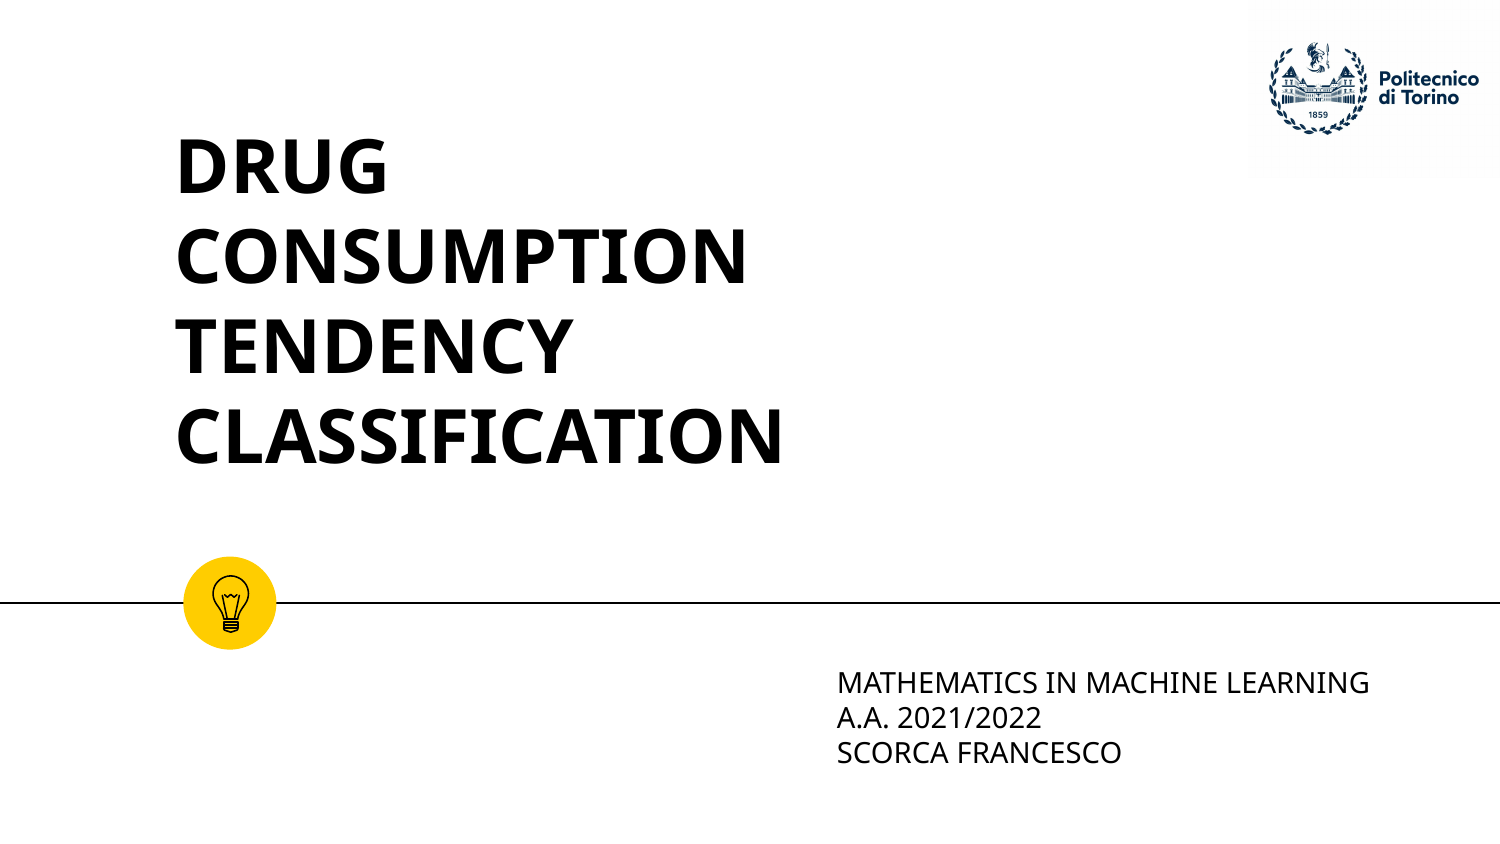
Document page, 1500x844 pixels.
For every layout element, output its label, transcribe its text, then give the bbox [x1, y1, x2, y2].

picture [1248, 0, 1500, 179]
title DRUG CONSUMPTION TENDENCY CLASSIFICATION [160, 393, 903, 584]
text_box MATHEMATICS IN MACHINE LEARNING A.A. 2021/2022 SCORCA FRANCESCO [821, 649, 1406, 784]
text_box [212, 575, 249, 633]
